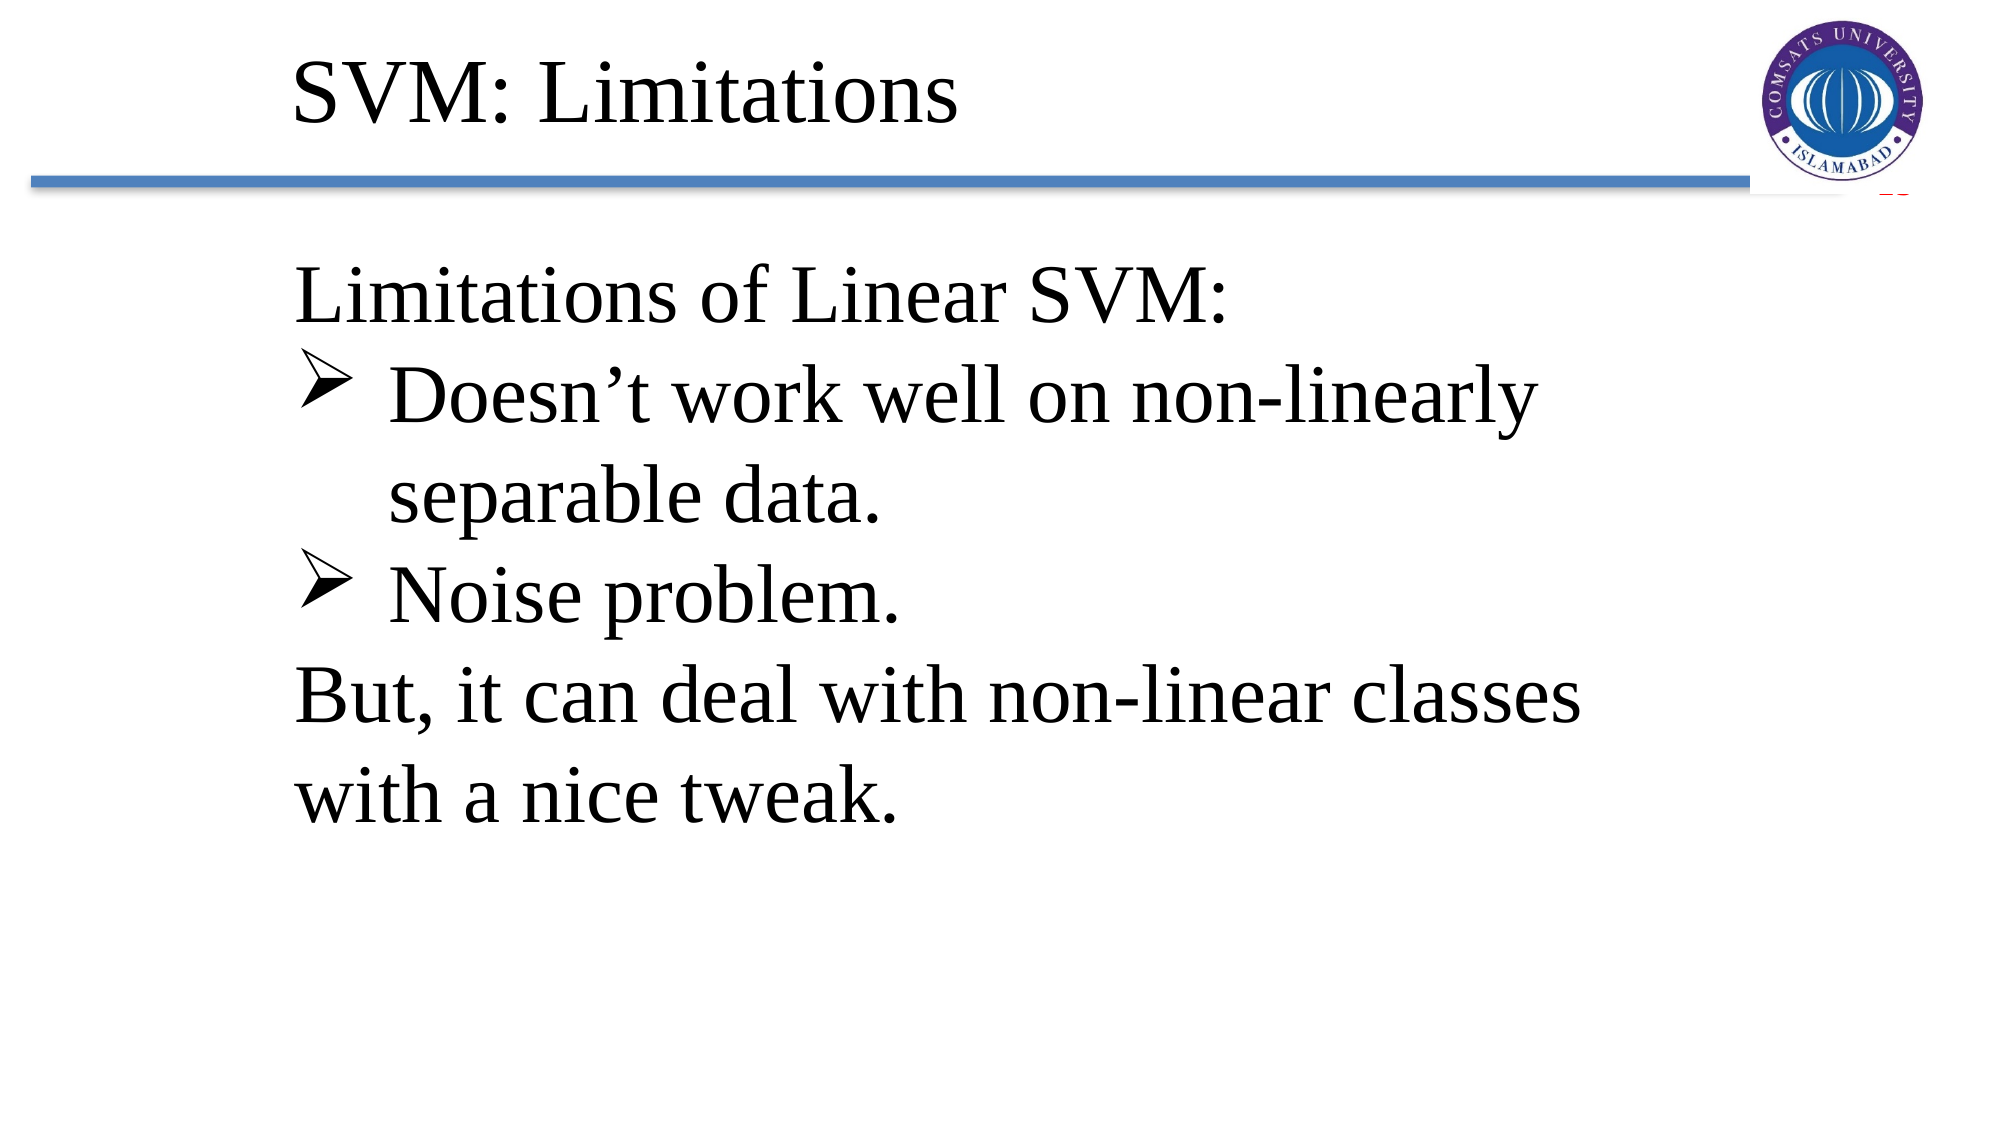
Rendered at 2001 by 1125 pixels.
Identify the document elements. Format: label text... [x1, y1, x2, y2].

picture [1750, 7, 1934, 194]
text_box Limitations of Linear SVM: Doesn’t work well on non-linearly separable data. Noise problem. But, it can deal with non-linear classes with a nice tweak. [280, 231, 1686, 847]
text_box SVM: Limitations [275, 23, 1563, 164]
